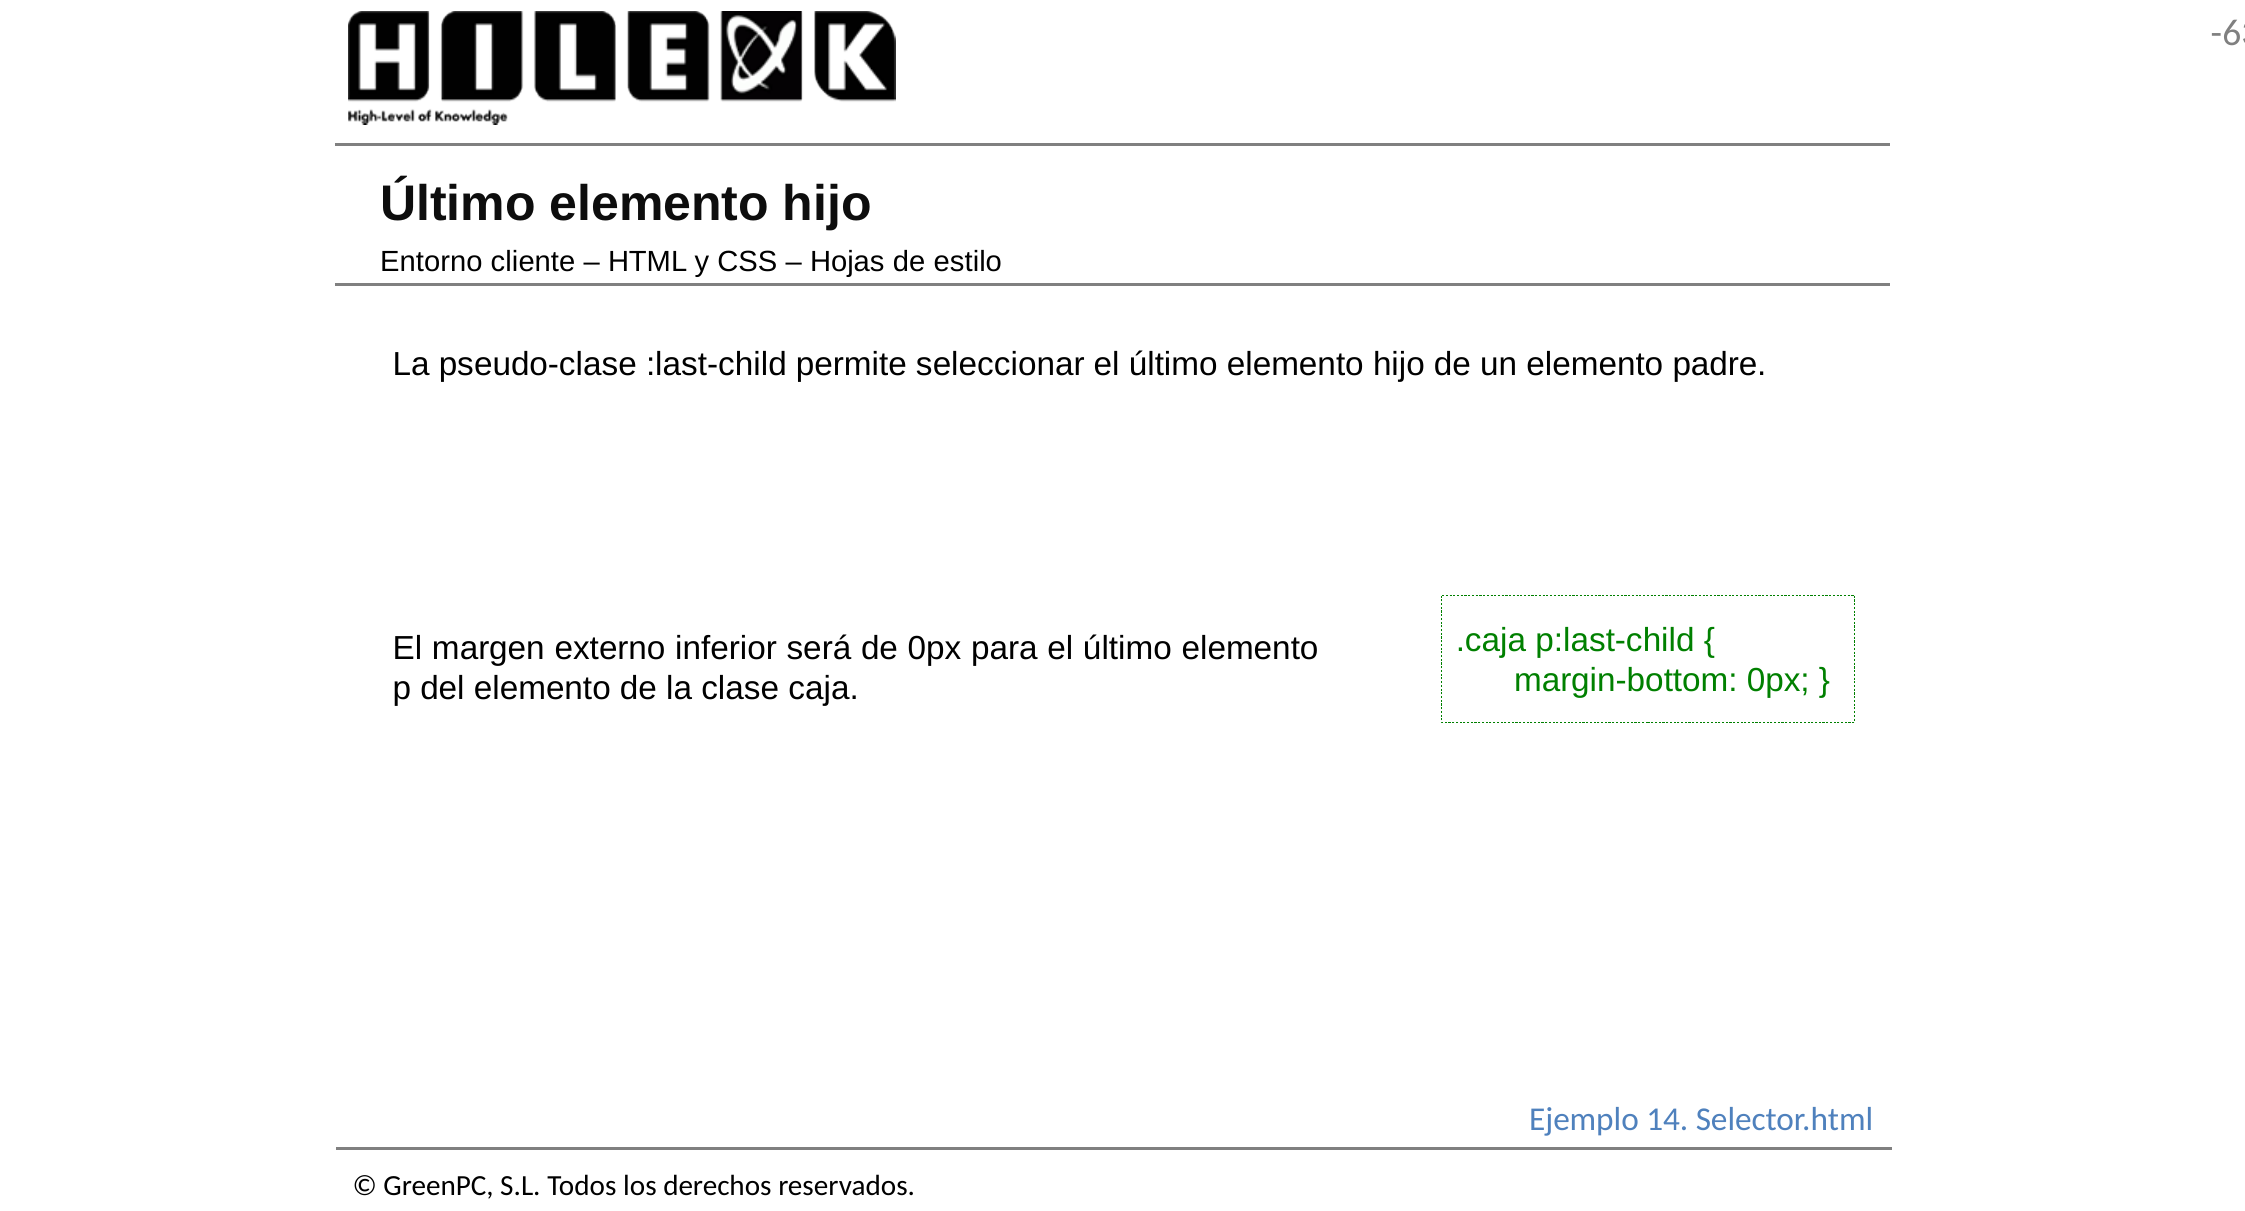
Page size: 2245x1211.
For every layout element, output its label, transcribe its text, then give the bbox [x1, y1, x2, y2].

text_box Ejemplo 14. Selector.html [1514, 1089, 1889, 1145]
picture [348, 11, 896, 125]
title Último elemento hijo [360, 89, 1879, 312]
text_box La pseudo-clase :last-child permite seleccionar el último elemento hijo de un elemento padre. [377, 334, 1831, 390]
list Entorno cliente – HTML y CSS – Hojas de estilo [360, 231, 1501, 288]
text_box El margen externo inferior será de 0px para el último elemento p del elemento de la clase caja. [377, 618, 1335, 714]
text_box .caja p:last-child { margin-bottom: 0px; } [1439, 593, 1857, 724]
